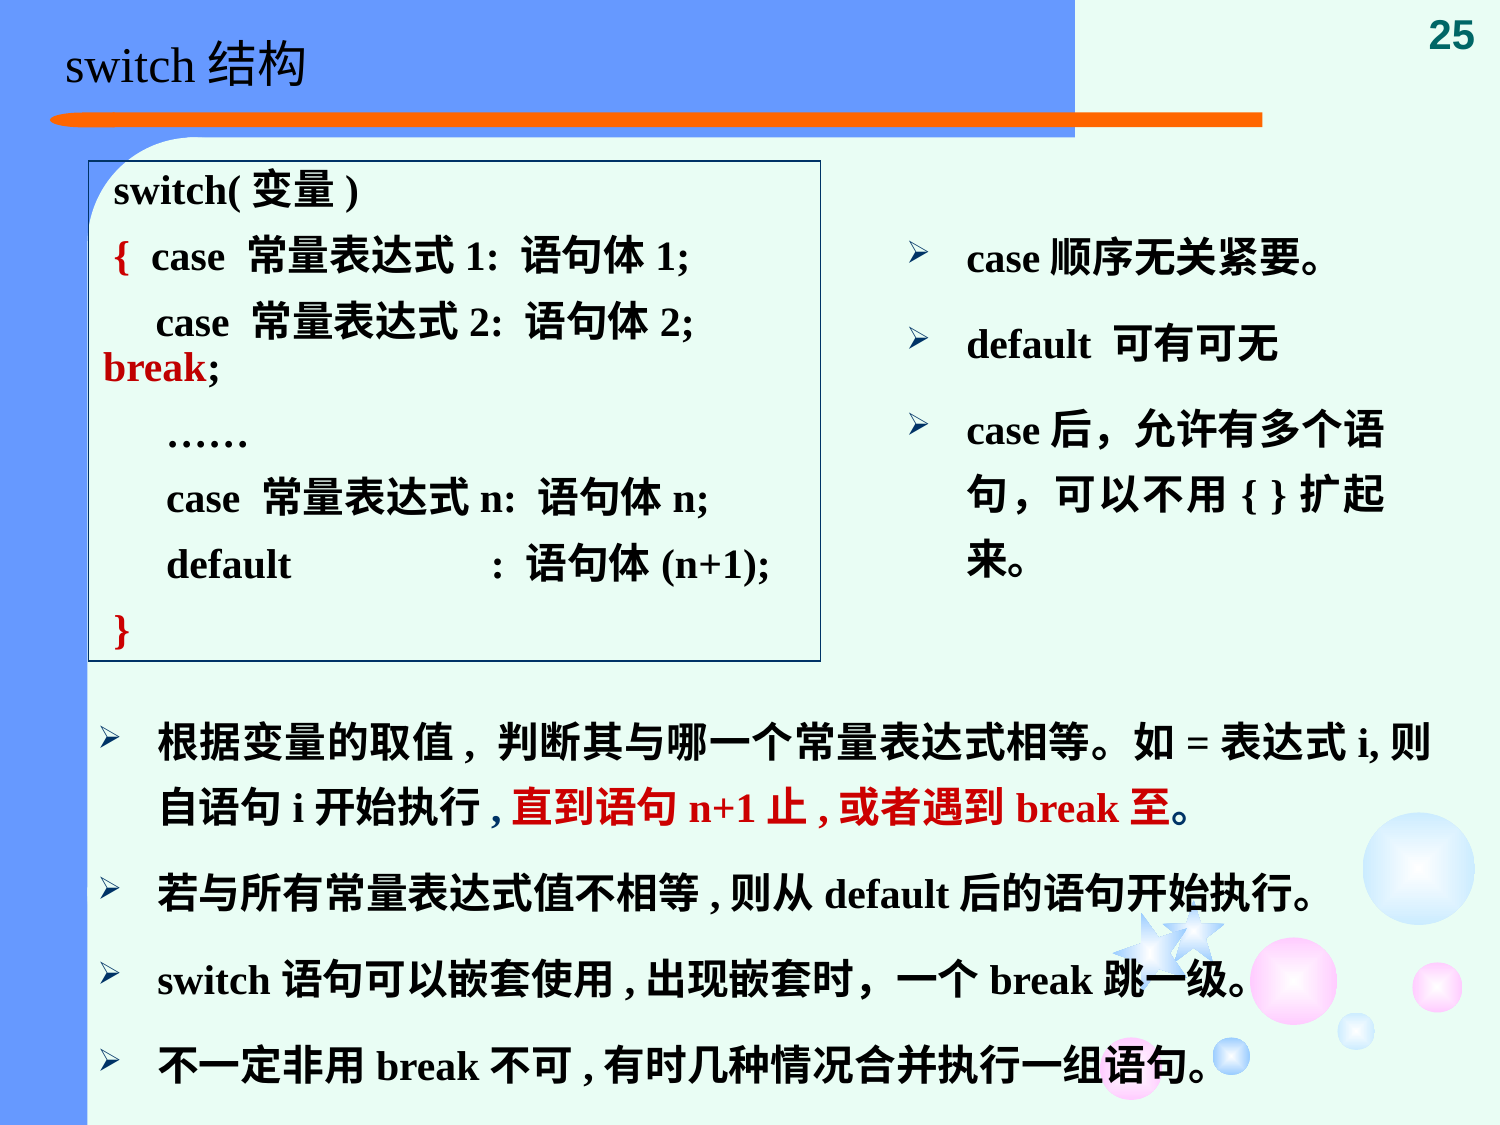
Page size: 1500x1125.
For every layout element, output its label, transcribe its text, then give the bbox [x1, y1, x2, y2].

title switch结构 [50, 0, 1313, 125]
text_box case顺序无关紧要。 default 可有可无 case后，允许有多个语句，可以不用{ }扩起来。 [891, 208, 1400, 591]
text_box switch(变量) { case 常量表达式1: 语句体1; case 常量表达式2: 语句体2; break; …… case 常量表达式n: 语句体n; default : 语句体(n+1); } [88, 160, 821, 662]
text_box 根据变量的取值, 判断其与哪一个常量表达式相等。如=表达式i,则自语句i开始执行,直到语句n+1止,或者遇到break至。 若与所有常量表达式值不相等,则从default后的语句开始执行。 switch语句可以嵌套使用,出现嵌套时，一个break跳一级。 不一定非用break不可,有时几种情况合并执行一组语句。 [82, 693, 1447, 1097]
text_box 25 [1403, 0, 1500, 66]
